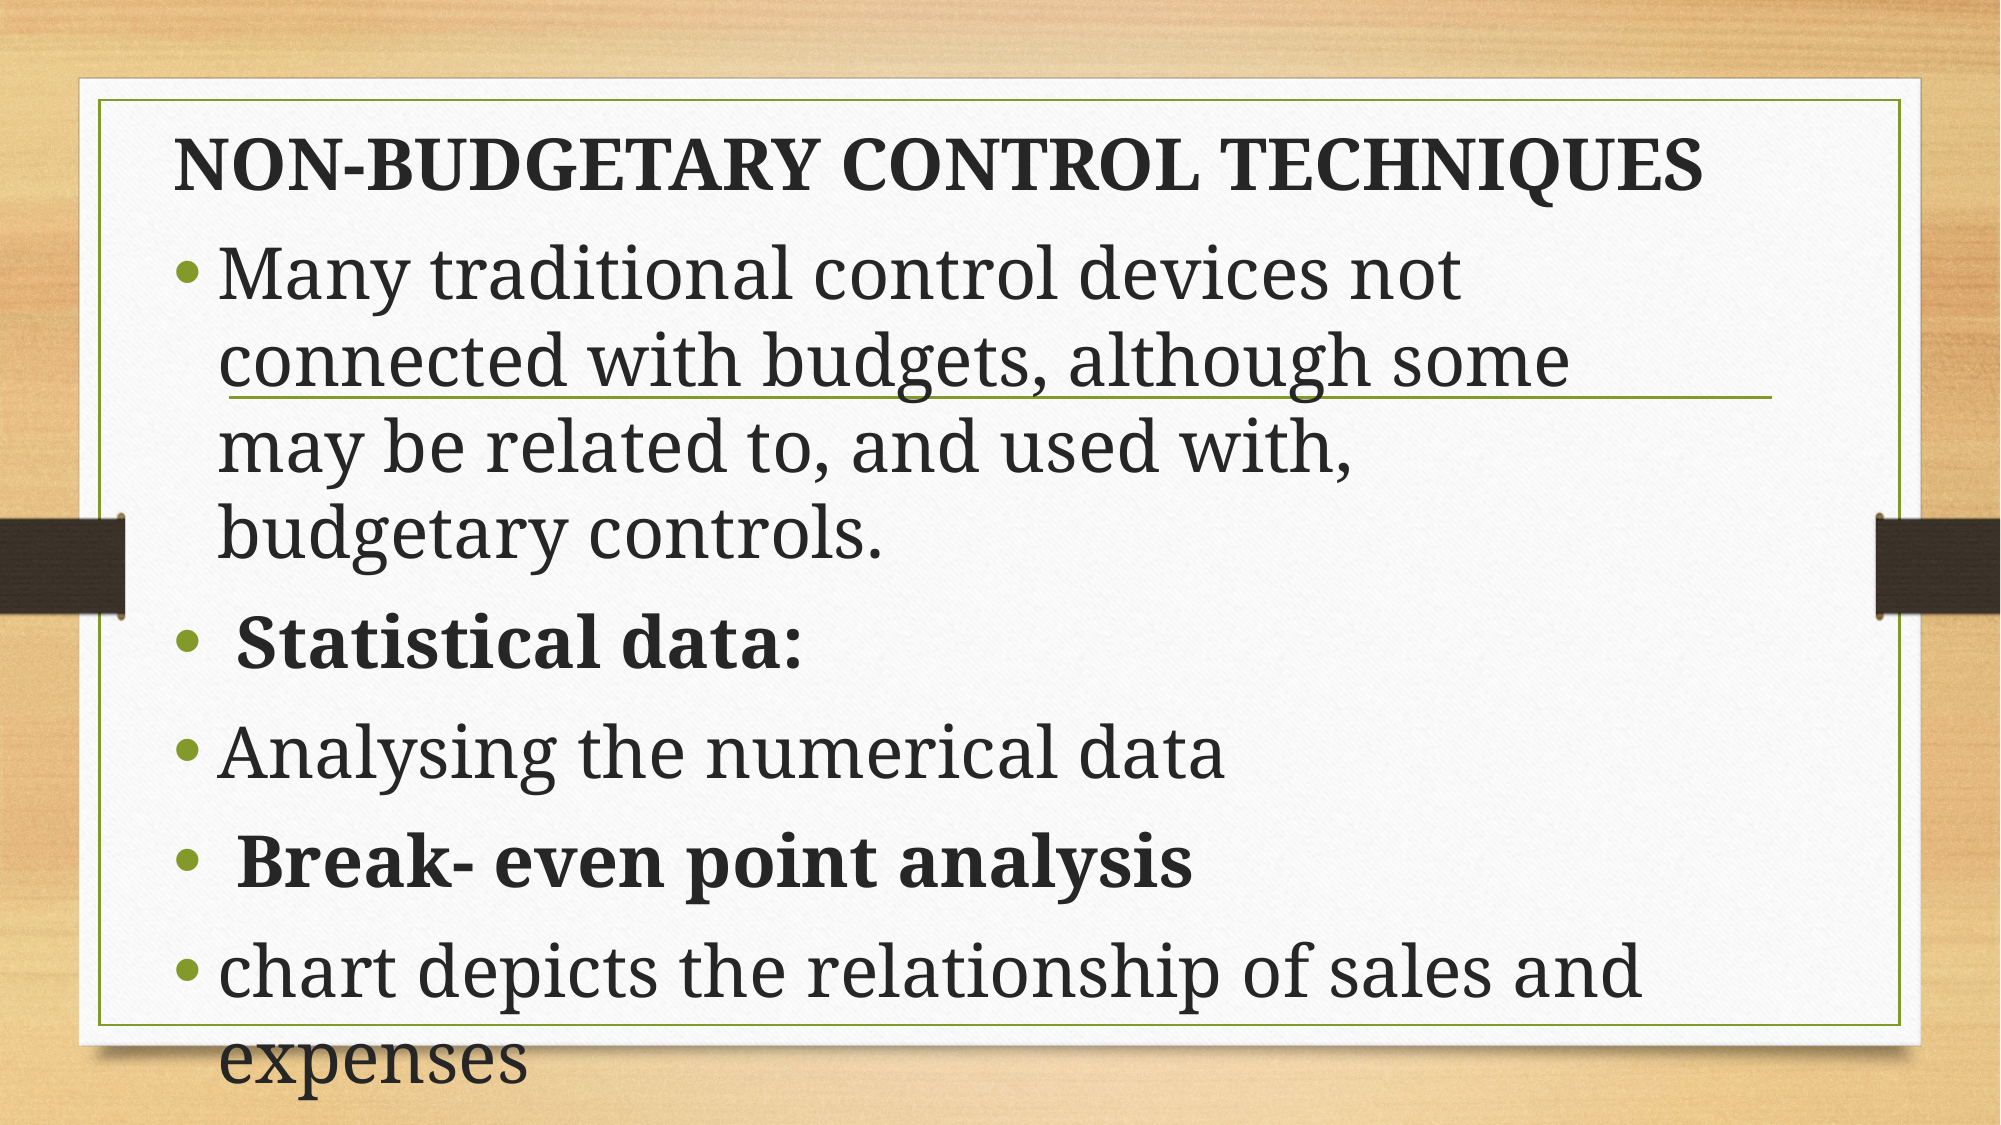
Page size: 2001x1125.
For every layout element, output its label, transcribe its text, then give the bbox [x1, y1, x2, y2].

picture [0, 0, 2001, 1125]
list NON-BUDGETARY CONTROL TECHNIQUES Many traditional control devices not connected with budgets, although some may be related to, and used with, budgetary controls. Statistical data: Analysing the numerical data Break- even point analysis chart depicts the relationship of sales and expenses [158, 110, 1734, 1125]
